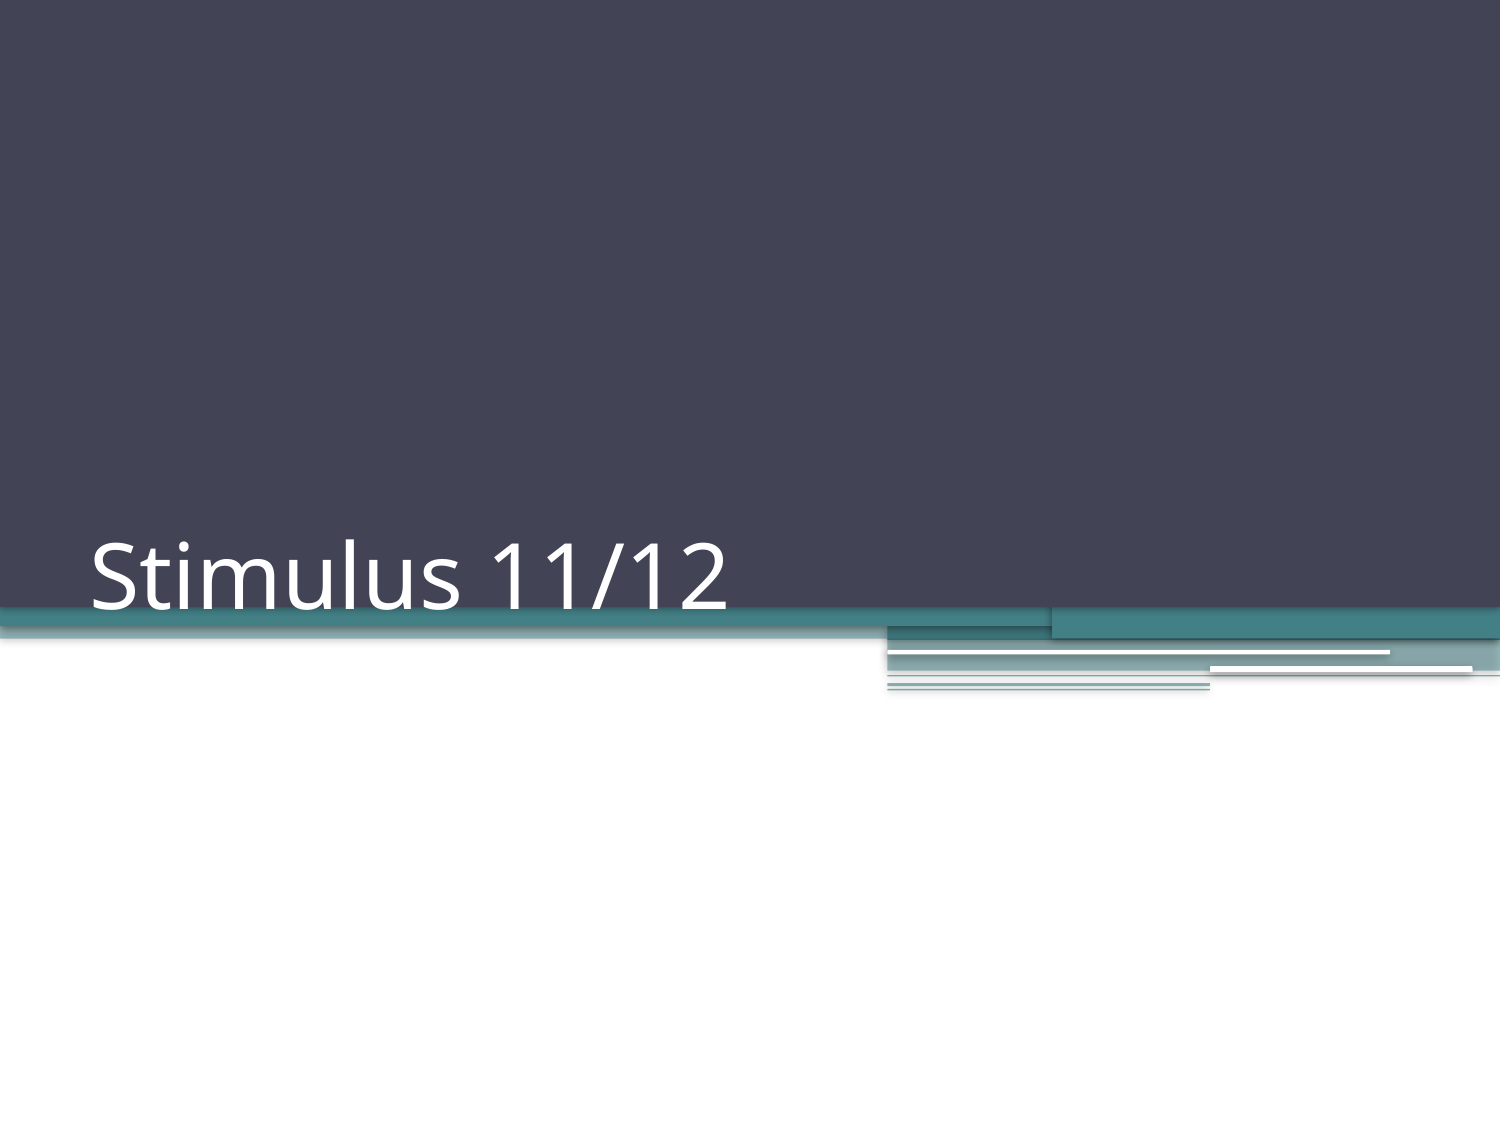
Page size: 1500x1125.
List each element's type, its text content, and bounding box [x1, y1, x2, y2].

title Stimulus 11/12 [75, 394, 1463, 636]
